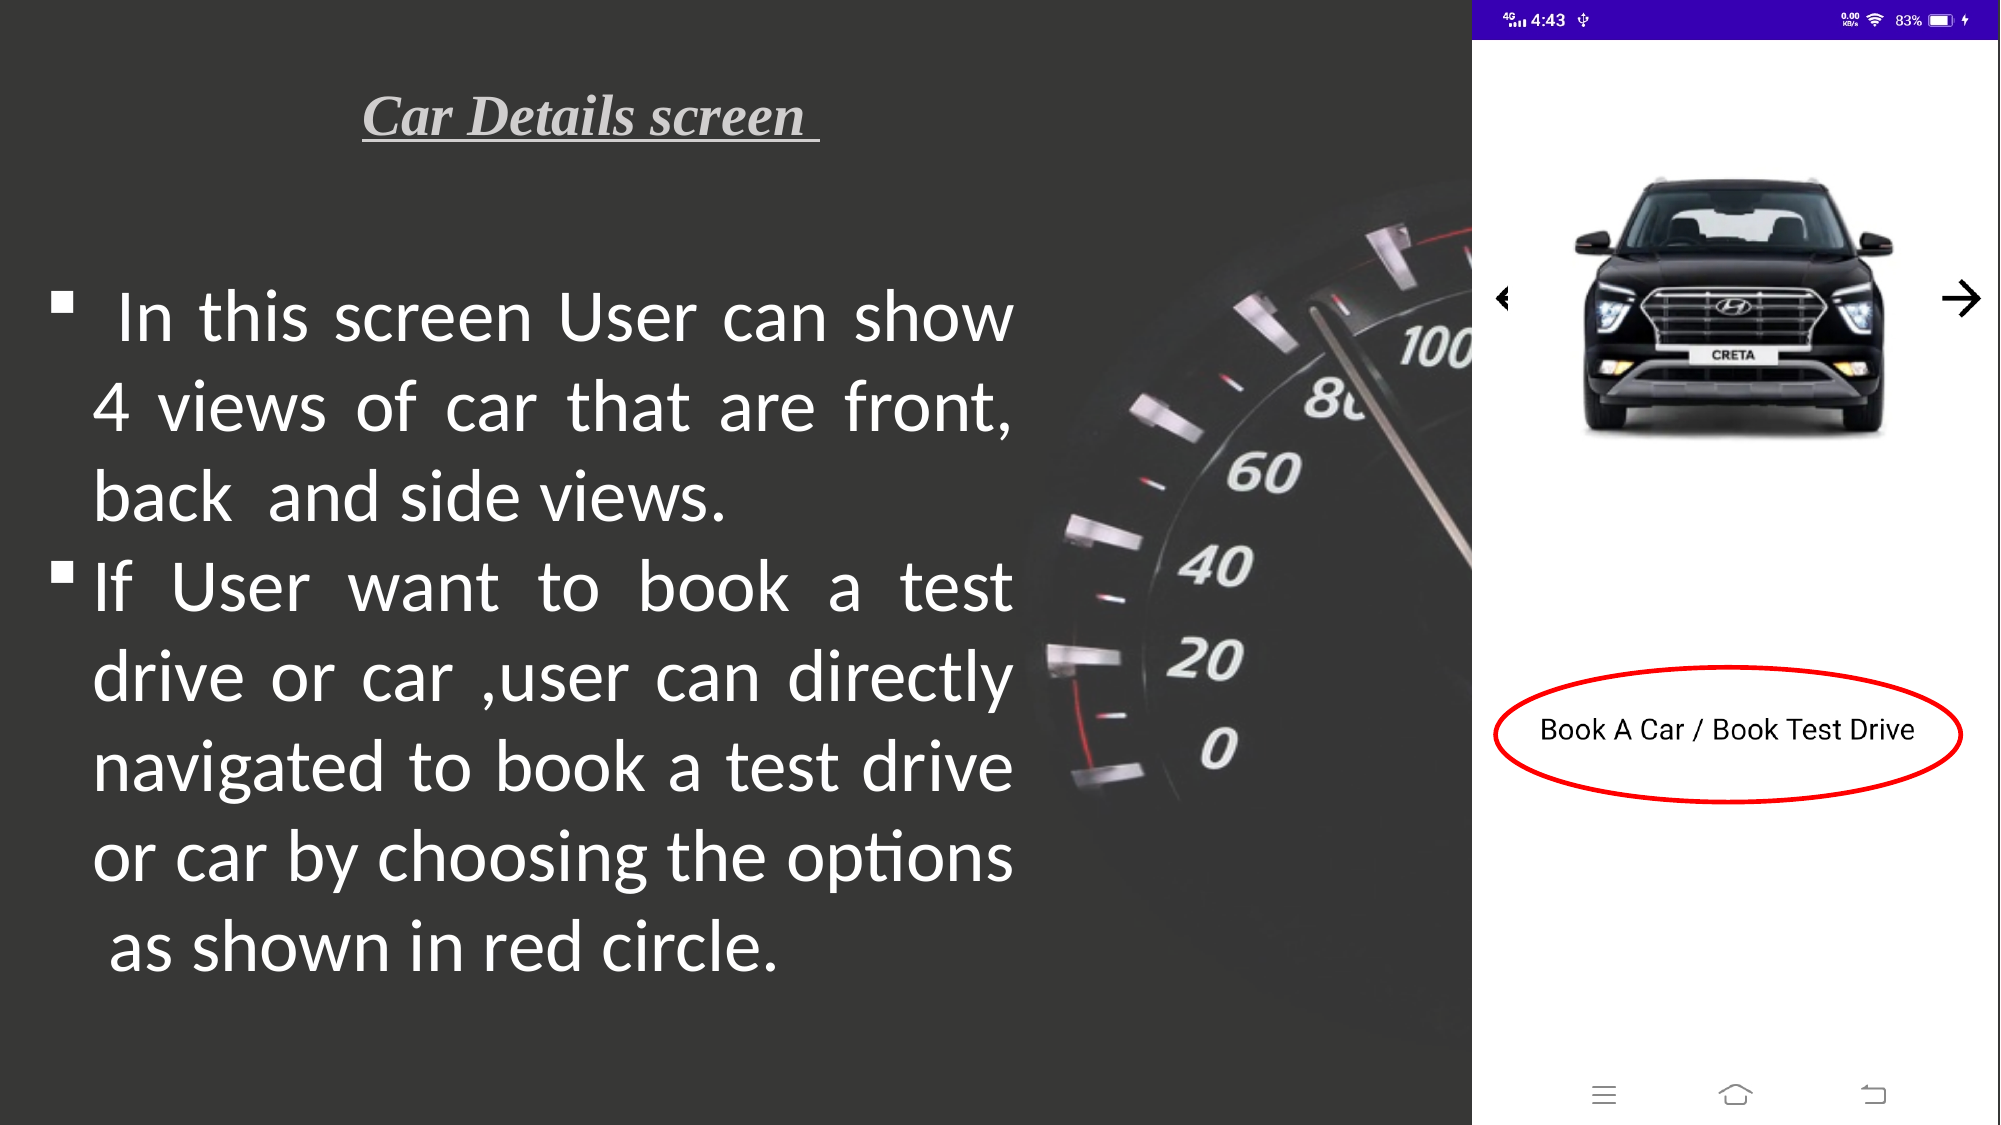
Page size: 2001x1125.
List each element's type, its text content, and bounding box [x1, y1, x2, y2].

table_header Result [0, 0, 1472, 1125]
picture [1472, 0, 1998, 1125]
text_box In this screen User can show 4 views of car that are front, back and side views. If User want to book a test drive or car ,user can directly navigated to book a test drive or car by choosing the options as shown in red circle. [30, 259, 1031, 994]
text_box Car Details screen [91, 69, 1092, 155]
